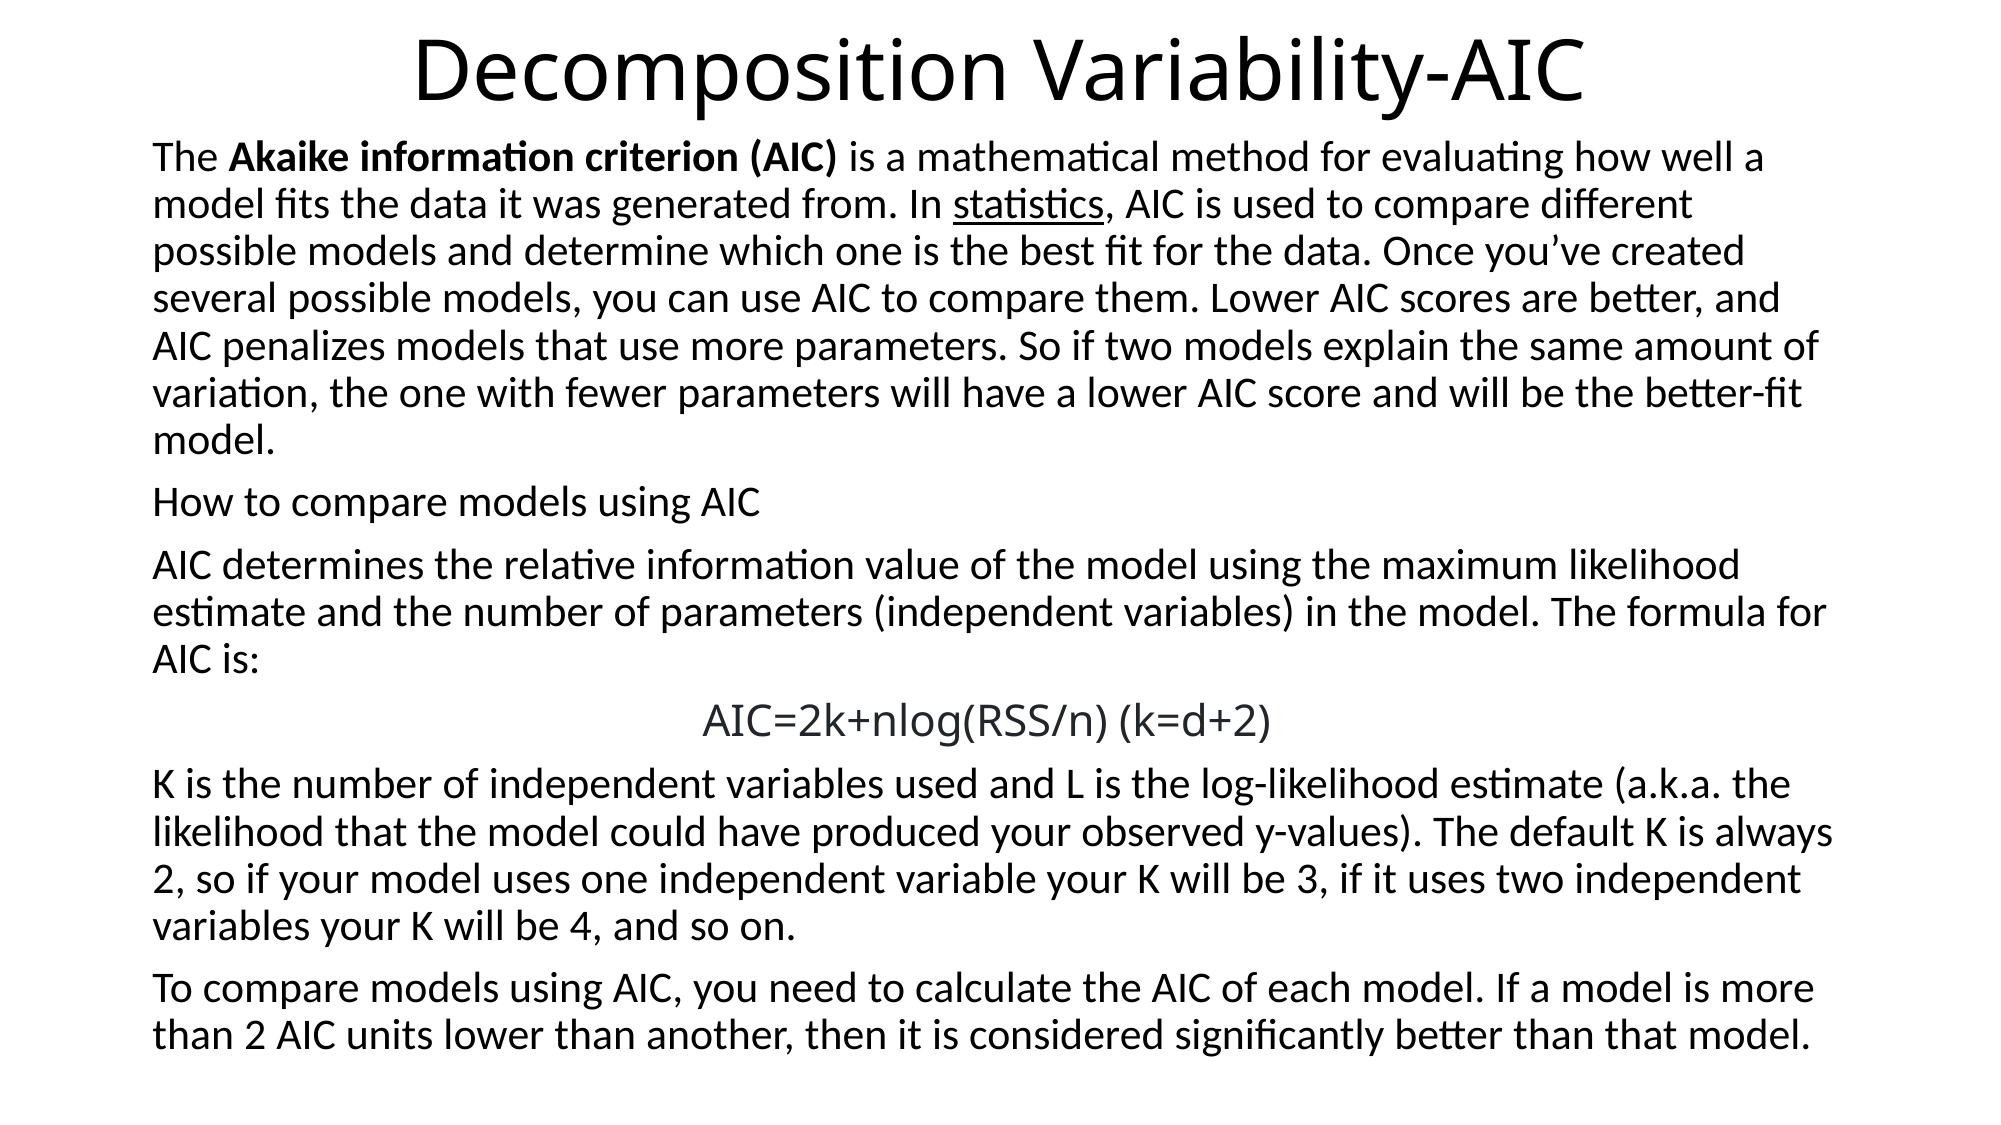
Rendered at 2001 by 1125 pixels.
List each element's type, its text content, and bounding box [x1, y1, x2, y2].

title Decomposition Variability-AIC [137, 19, 1863, 126]
list The Akaike information criterion (AIC) is a mathematical method for evaluating how well a model fits the data it was generated from. In statistics, AIC is used to compare different possible models and determine which one is the best fit for the data. Once you’ve created several possible models, you can use AIC to compare them. Lower AIC scores are better, and AIC penalizes models that use more parameters. So if two models explain the same amount of variation, the one with fewer parameters will have a lower AIC score and will be the better-fit model. How to compare models using AIC AIC determines the relative information value of the model using the maximum likelihood estimate and the number of parameters (independent variables) in the model. The formula for AIC is: AIC=2k+nlog(RSS/n) (k=d+2) K is the number of independent variables used and L is the log-likelihood estimate (a.k.a. the likelihood that the model could have produced your observed y-values). The default K is always 2, so if your model uses one independent variable your K will be 3, if it uses two independent variables your K will be 4, and so on. To compare models using AIC, you need to calculate the AIC of each model. If a model is more than 2 AIC units lower than another, then it is considered significantly better than that model. [137, 126, 1863, 1072]
